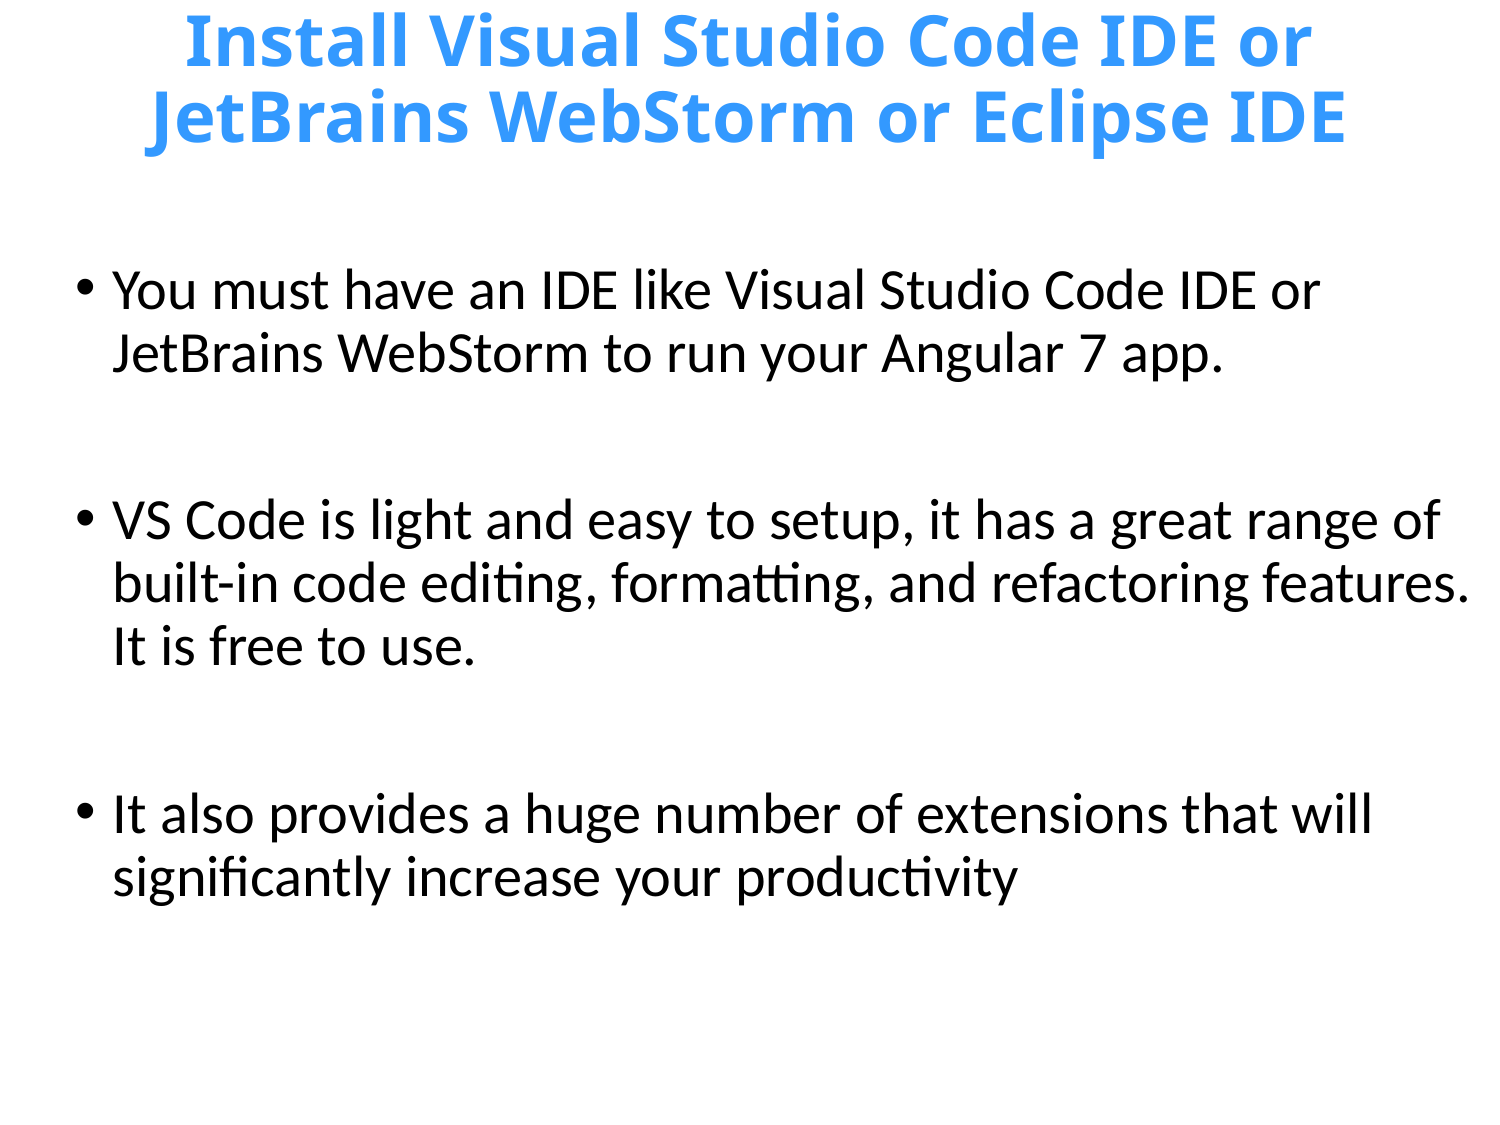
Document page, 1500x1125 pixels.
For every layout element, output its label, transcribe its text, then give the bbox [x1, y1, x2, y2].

list You must have an IDE like Visual Studio Code IDE or JetBrains WebStorm to run your Angular 7 app. VS Code is light and easy to setup, it has a great range of built-in code editing, formatting, and refactoring features. It is free to use. It also provides a huge number of extensions that will significantly increase your productivity [60, 251, 1489, 1108]
title Install Visual Studio Code IDE or JetBrains WebStorm or Eclipse IDE [103, 0, 1397, 191]
